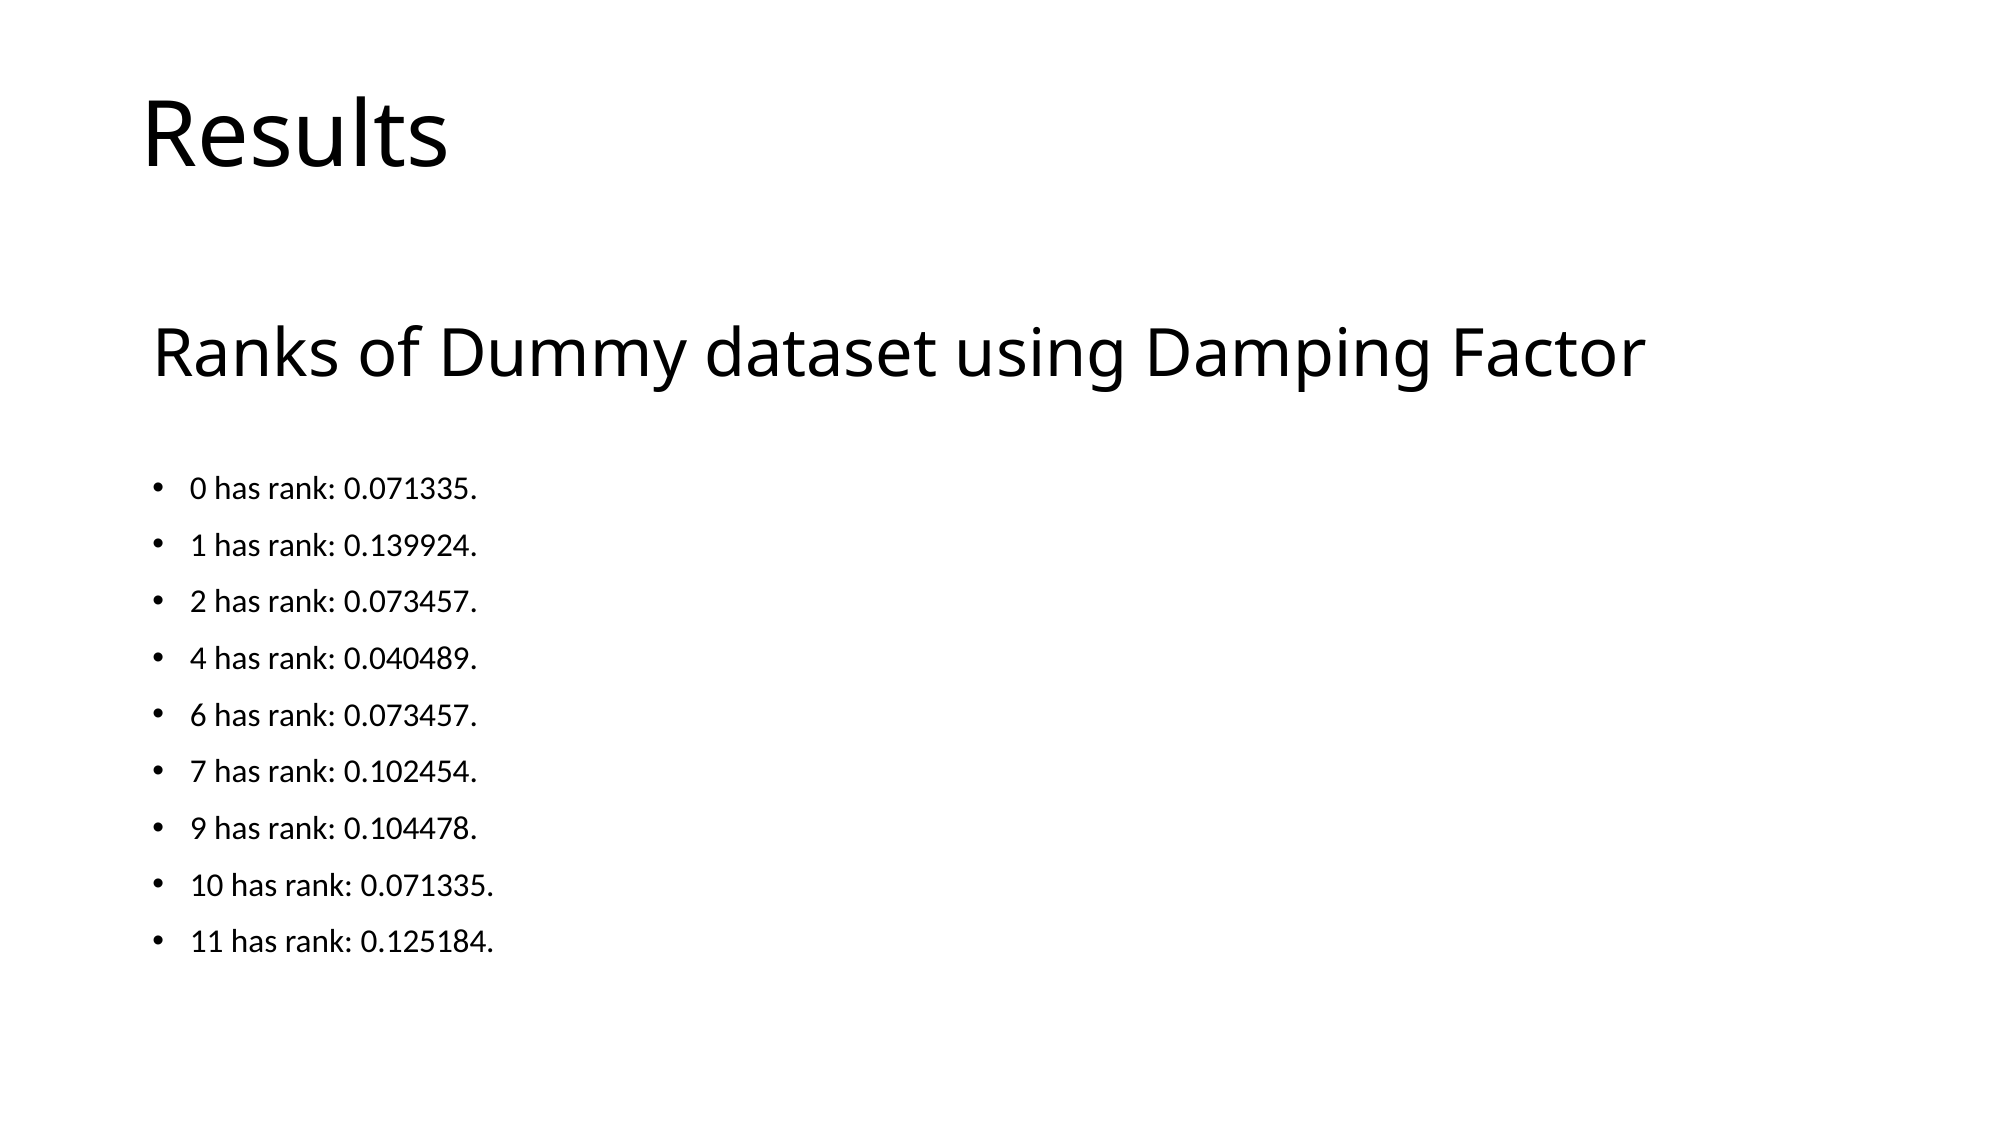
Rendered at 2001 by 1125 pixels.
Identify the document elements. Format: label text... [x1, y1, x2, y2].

text_box Results [125, 28, 1851, 246]
title Ranks of Dummy dataset using Damping Factor [137, 245, 1863, 463]
list 0 has rank: 0.071335. 1 has rank: 0.139924. 2 has rank: 0.073457. 4 has rank: 0.040489. 6 has rank: 0.073457. 7 has rank: 0.102454. 9 has rank: 0.104478. 10 has rank: 0.071335. 11 has rank: 0.125184. [137, 463, 1863, 1125]
